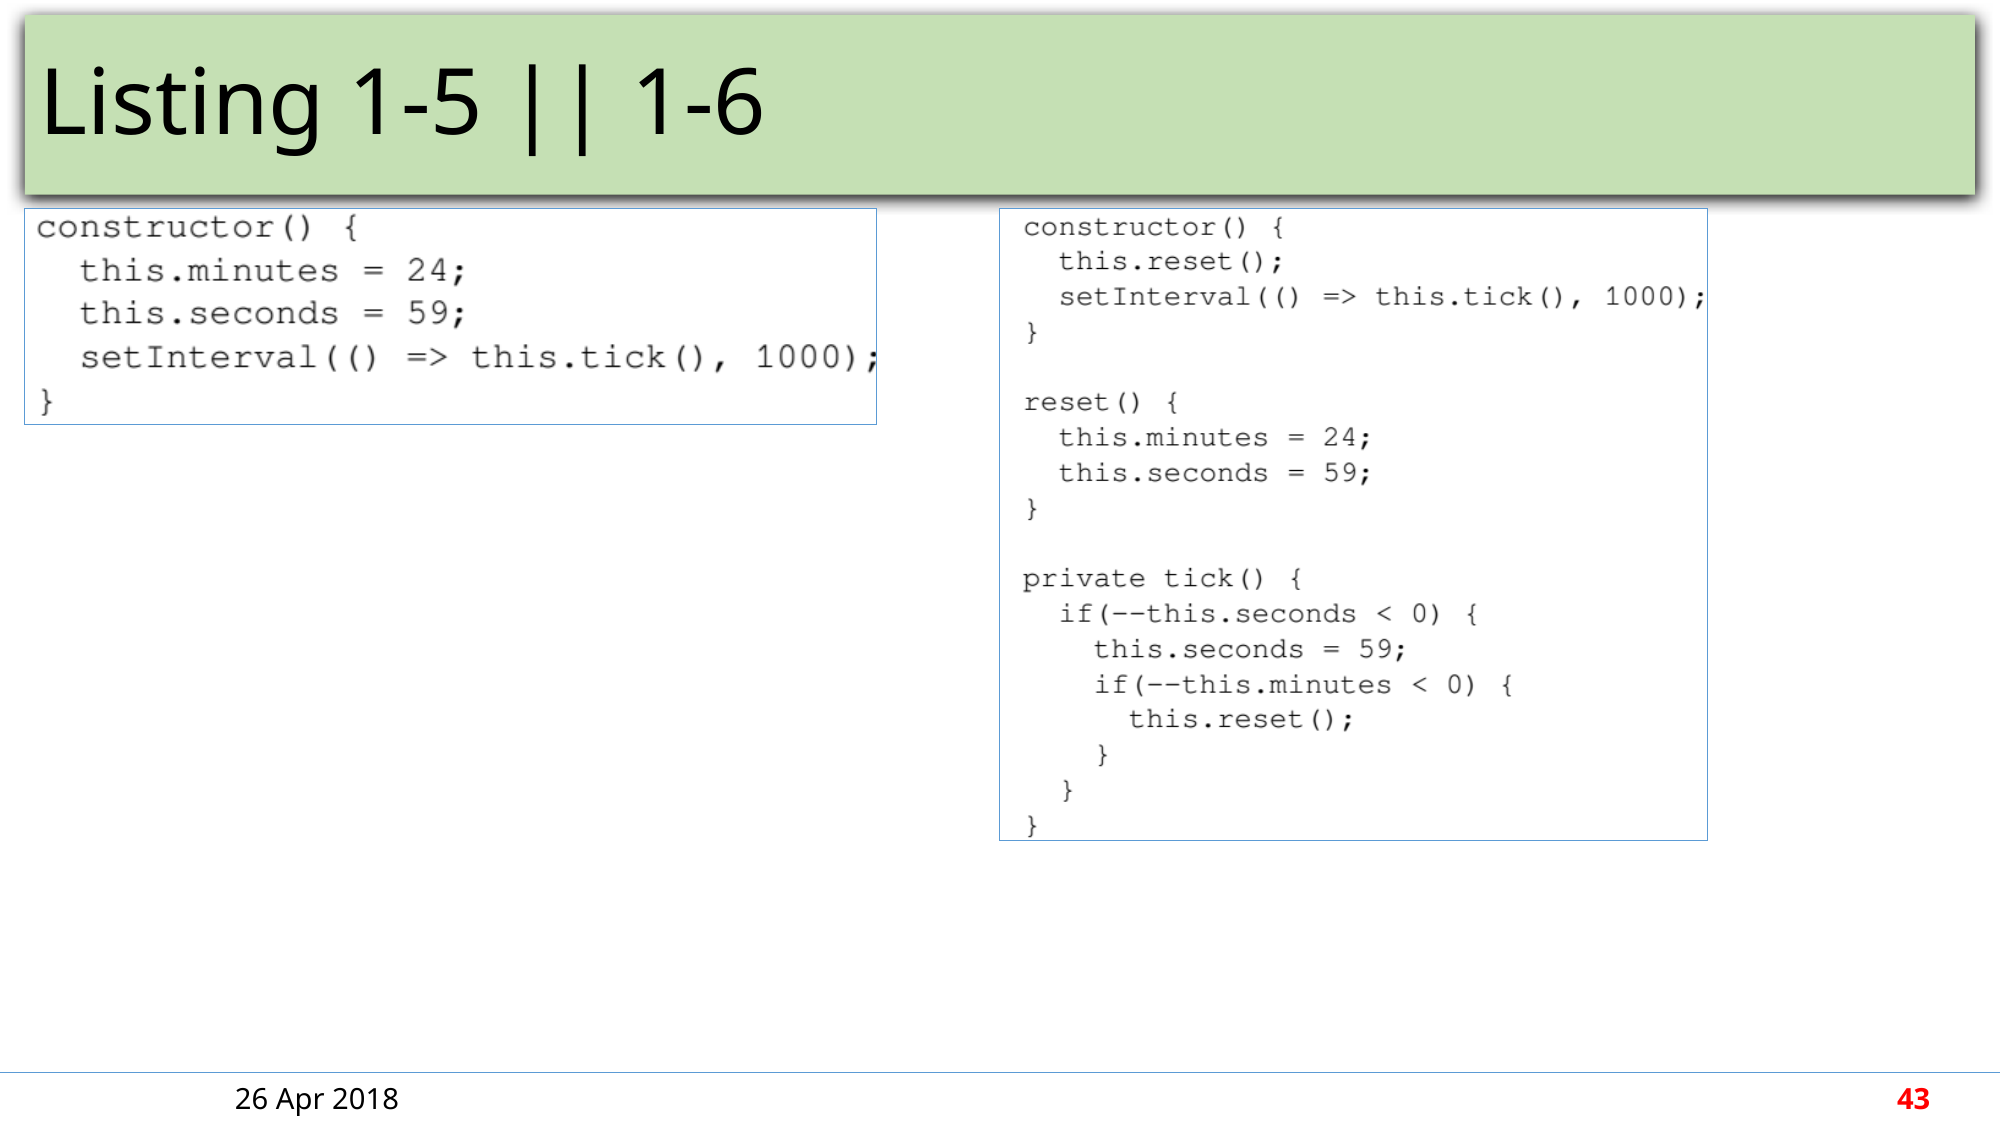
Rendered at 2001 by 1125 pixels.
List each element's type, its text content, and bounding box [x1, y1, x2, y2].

picture [999, 208, 1708, 841]
picture [24, 208, 877, 425]
slide_number 43 [1495, 1072, 1946, 1115]
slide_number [220, 1072, 671, 1115]
title Listing 1-5 || 1-6 [24, 14, 1975, 195]
